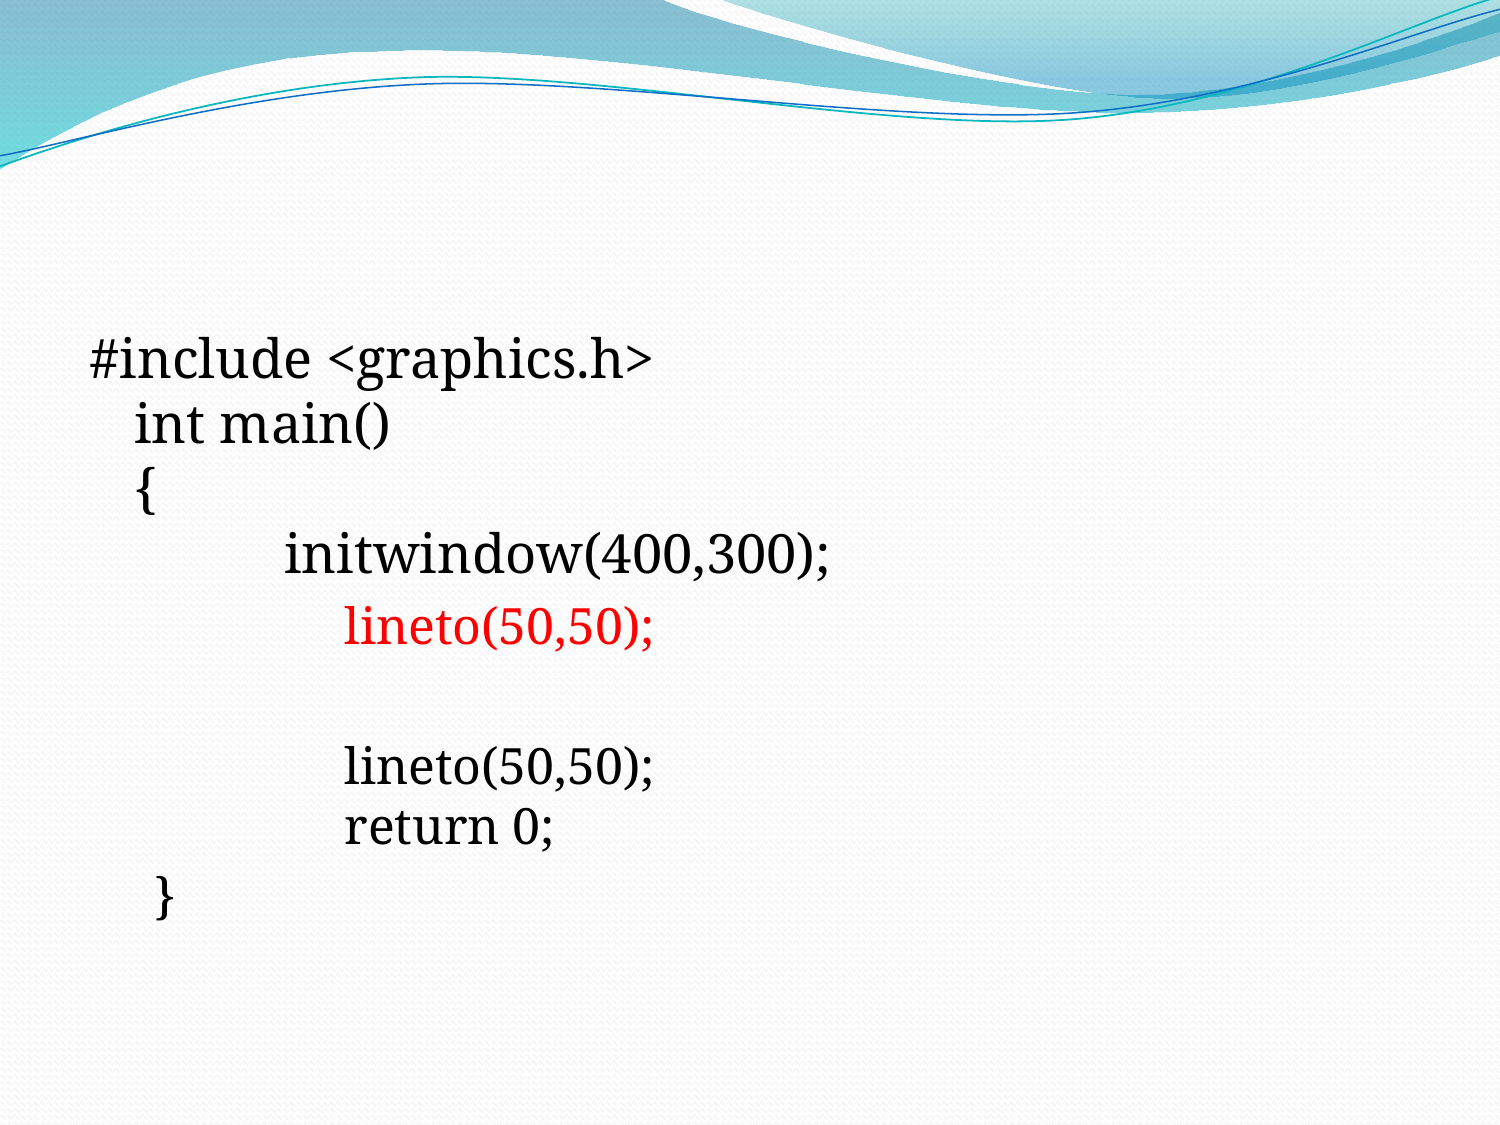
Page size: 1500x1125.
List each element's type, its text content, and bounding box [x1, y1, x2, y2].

list #include <graphics.h> int main() { initwindow(400,300); lineto(50,50); lineto(50,50); return 0; } [75, 317, 1425, 1038]
